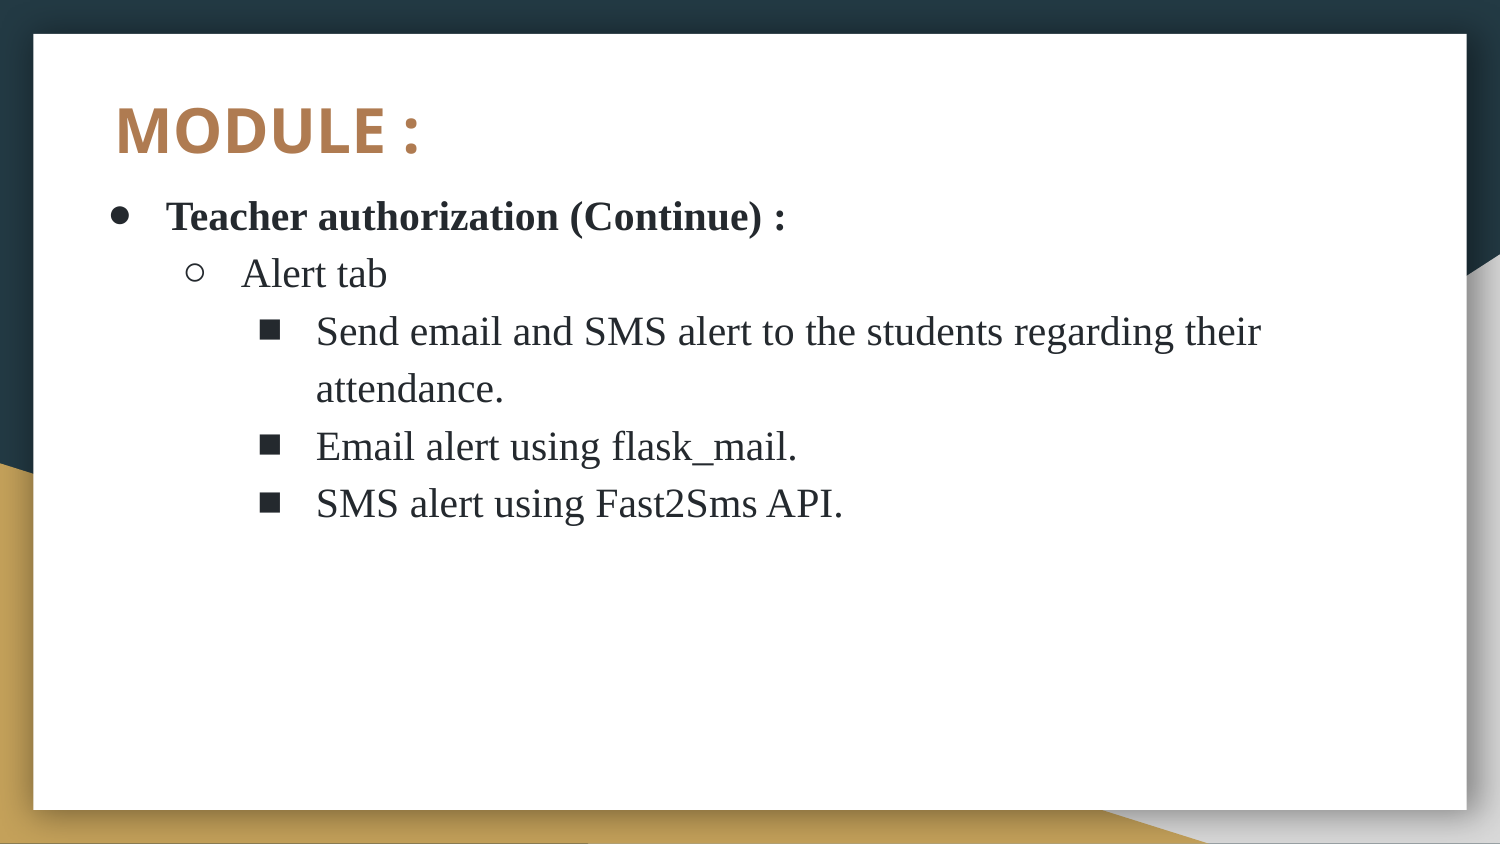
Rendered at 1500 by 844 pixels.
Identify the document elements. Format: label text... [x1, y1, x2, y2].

title MODULE : [98, 75, 1331, 233]
list Teacher authorization (Continue) : Alert tab Send email and SMS alert to the students regarding their attendance. Email alert using flask_mail. SMS alert using Fast2Sms API. [75, 166, 1307, 568]
